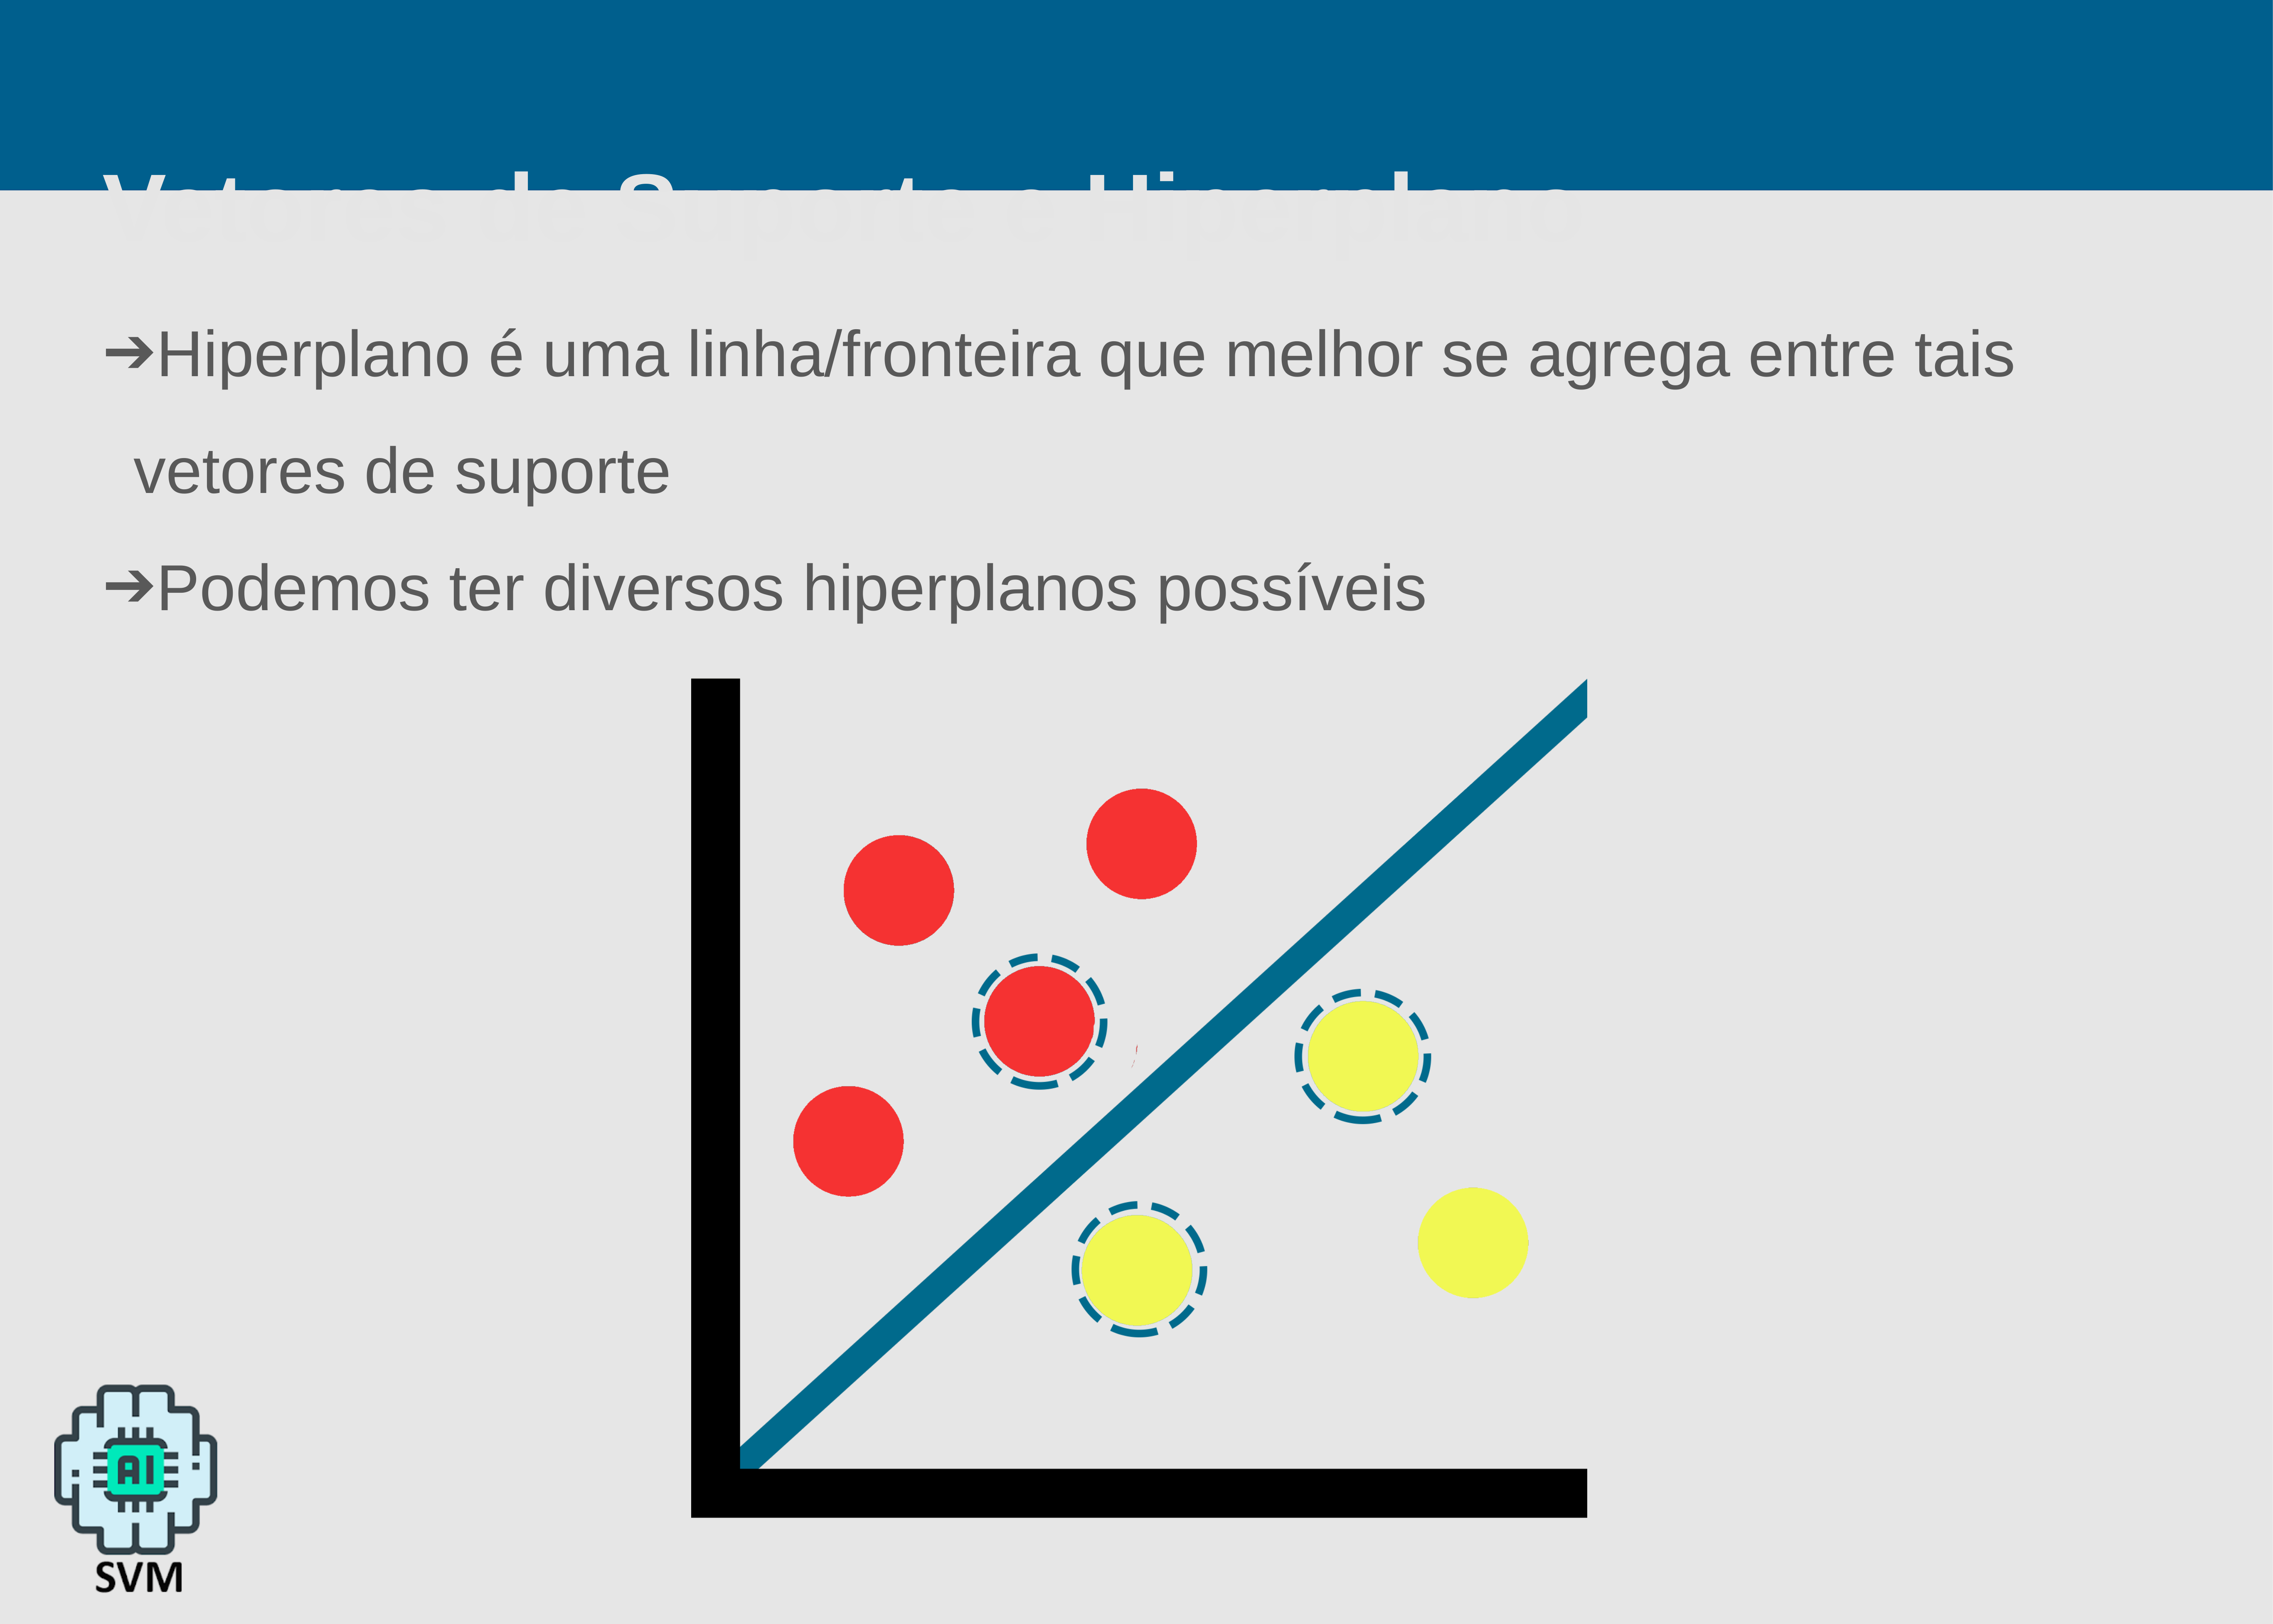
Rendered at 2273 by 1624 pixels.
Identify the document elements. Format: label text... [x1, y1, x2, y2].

picture [0, 186, 2273, 1624]
list Hiperplano é uma linha/fronteira que melhor se agrega entre tais vetores de suporte Podemos ter diversos hiperplanos possíveis [77, 248, 2196, 1442]
title Vetores de Suporte e Hiperplano [77, 5, 2196, 186]
